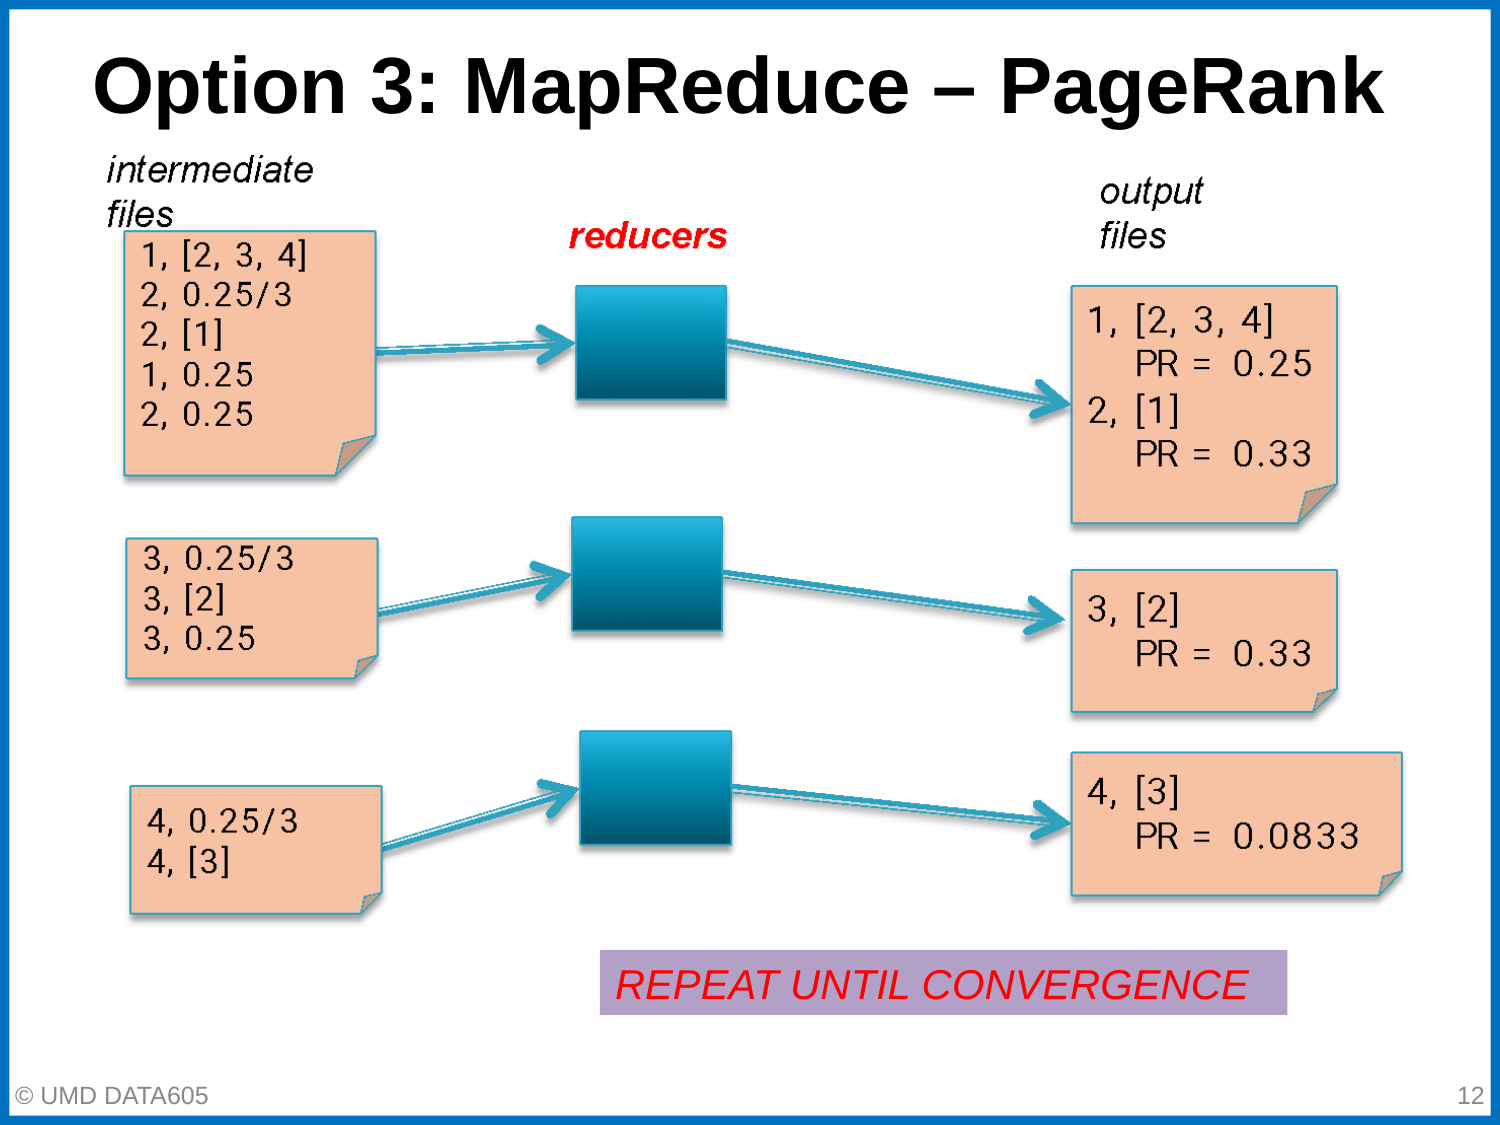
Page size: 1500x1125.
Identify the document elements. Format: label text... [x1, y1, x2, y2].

text_box REPEAT UNTIL CONVERGENCE [599, 950, 1288, 1015]
title Option 3: MapReduce – PageRank [24, 24, 1475, 138]
slide_number ‹#› [1149, 1065, 1500, 1125]
footer [0, 1065, 550, 1125]
picture [99, 149, 1411, 932]
